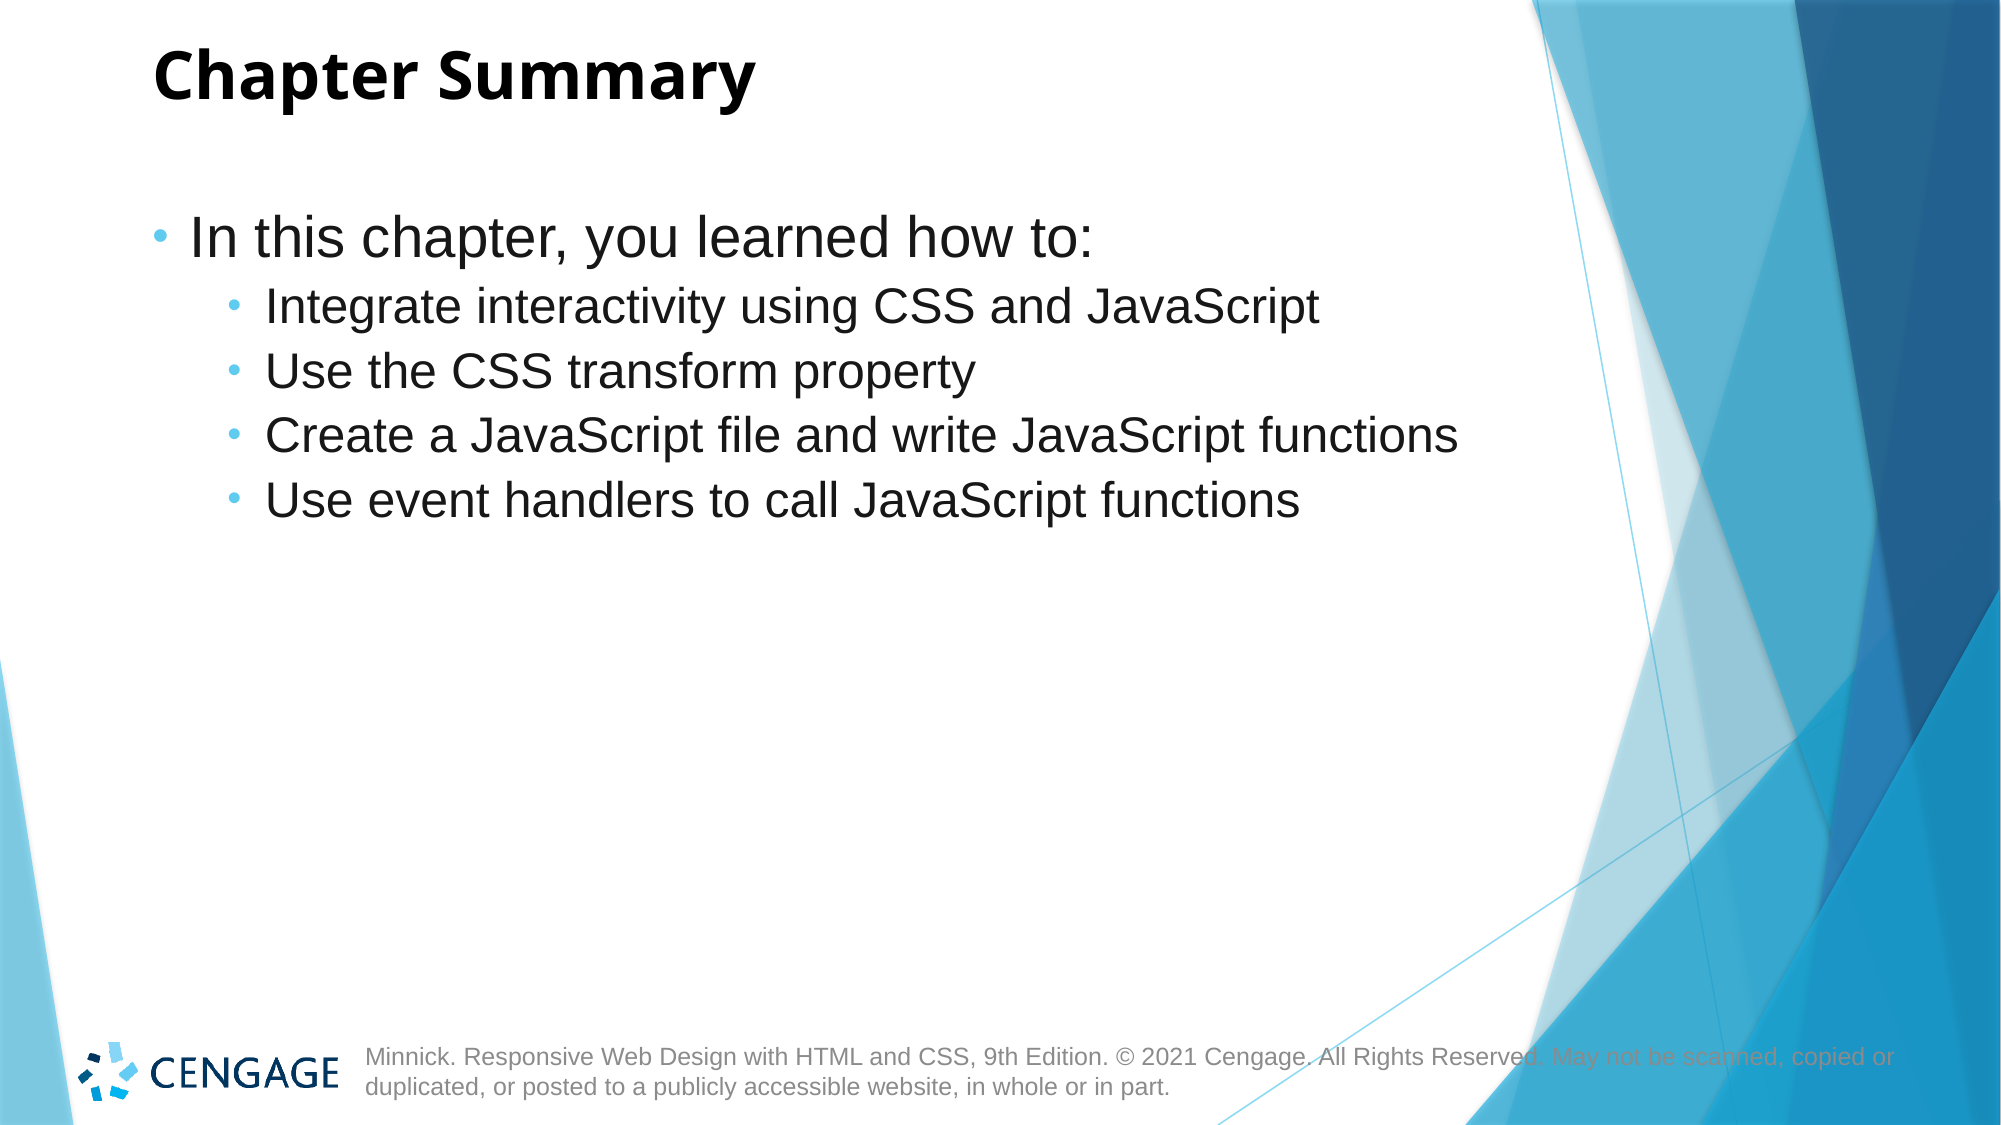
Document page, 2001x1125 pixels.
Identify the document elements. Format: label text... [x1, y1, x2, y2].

list In this chapter, you learned how to: Integrate interactivity using CSS and JavaScript Use the CSS transform property Create a JavaScript file and write JavaScript functions Use event handlers to call JavaScript functions [137, 200, 1713, 1024]
picture [78, 1042, 338, 1101]
title Chapter Summary [137, 24, 1863, 125]
footer Minnick. Responsive Web Design with HTML and CSS, 9th Edition. © 2021 Cengage. All Rights Reserved. May not be scanned, copied or duplicated, or posted to a publicly accessible website, in whole or in part. [350, 1040, 1967, 1100]
